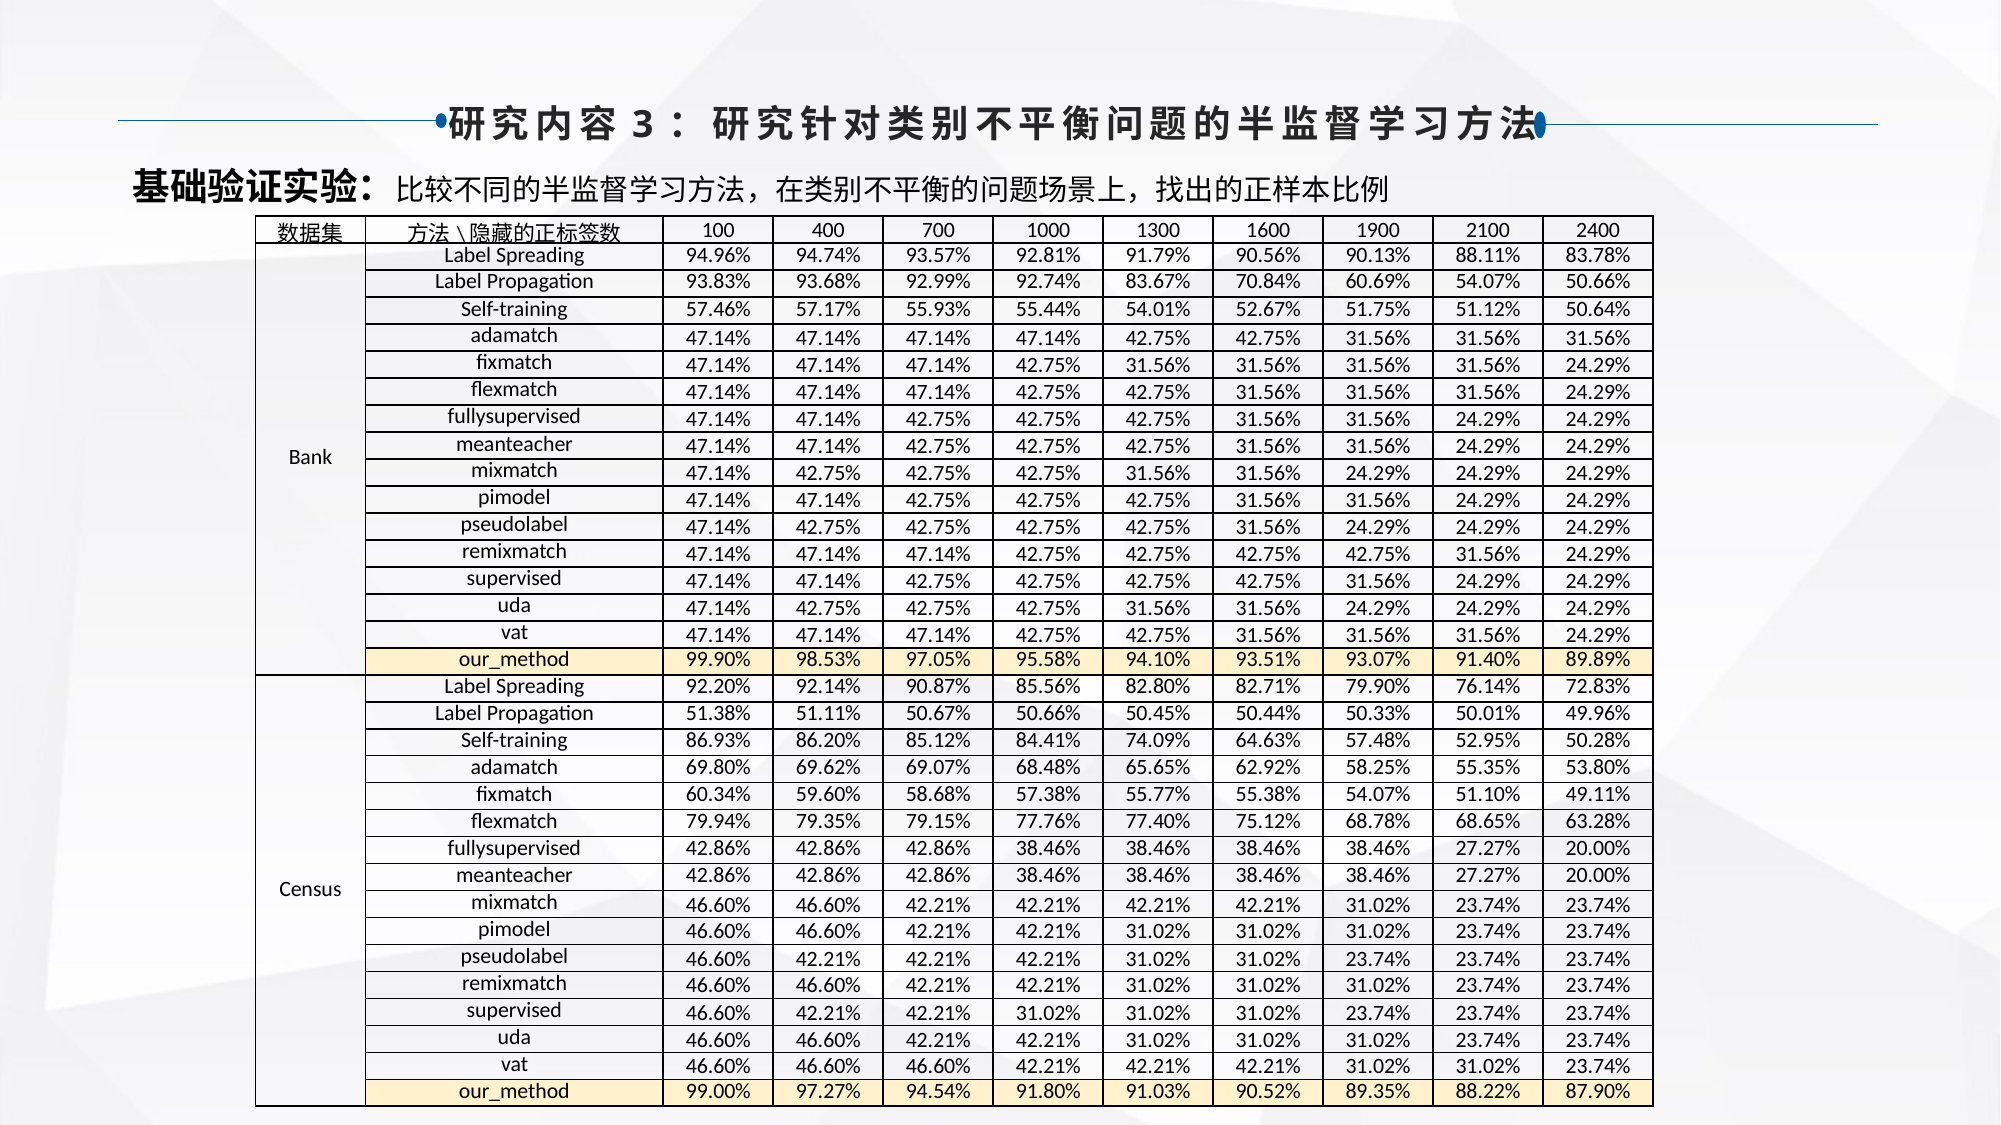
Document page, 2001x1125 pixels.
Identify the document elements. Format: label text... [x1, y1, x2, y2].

table_cell mixmatch [366, 460, 662, 485]
table_cell 42.75% [1104, 514, 1212, 539]
table_cell 24.29% [1434, 568, 1542, 593]
table_cell 42.75% [1104, 622, 1212, 647]
table_cell 42.75% [774, 595, 882, 620]
table_cell adamatch [366, 325, 662, 350]
table_cell 31.56% [1324, 379, 1432, 404]
table_cell 69.07% [884, 756, 992, 782]
table_cell 47.14% [774, 379, 882, 404]
table_cell 42.75% [1104, 487, 1212, 512]
table_cell 38.46% [1324, 837, 1432, 863]
table_cell 47.14% [994, 325, 1102, 350]
table_header 700 [884, 217, 992, 242]
table_cell 72.83% [1544, 676, 1652, 701]
table_cell 46.60% [664, 891, 772, 917]
table_cell 42.21% [994, 918, 1102, 944]
table_cell 27.27% [1434, 837, 1542, 863]
table_cell Label Propagation [366, 703, 662, 728]
table_cell 47.14% [774, 433, 882, 458]
table_cell 42.75% [994, 514, 1102, 539]
table_cell 42.75% [994, 352, 1102, 377]
table_cell 31.56% [1324, 433, 1432, 458]
table_cell 94.74% [774, 244, 882, 269]
table_cell 31.56% [1544, 325, 1652, 350]
table_cell 24.29% [1544, 541, 1652, 566]
table_cell 69.80% [664, 756, 772, 782]
table_cell 42.21% [884, 945, 992, 971]
table_cell 38.46% [1214, 864, 1322, 890]
table_cell remixmatch [366, 541, 662, 566]
table_cell 91.80% [994, 1080, 1102, 1105]
table_cell 93.68% [774, 271, 882, 296]
table_cell 42.75% [884, 568, 992, 593]
table_cell 94.10% [1104, 649, 1212, 674]
table_cell 47.14% [664, 460, 772, 485]
picture [0, 0, 2000, 1125]
table_cell 42.75% [1104, 541, 1212, 566]
table_cell 60.69% [1324, 271, 1432, 296]
table_cell 51.10% [1434, 783, 1542, 809]
table_cell 31.02% [1214, 918, 1322, 944]
table_header 1900 [1324, 217, 1432, 242]
table_cell 95.58% [994, 649, 1102, 674]
table_cell 47.14% [664, 622, 772, 647]
table_cell 31.56% [1214, 460, 1322, 485]
table_cell 42.21% [1104, 891, 1212, 917]
table_cell 31.56% [1214, 487, 1322, 512]
table_cell 31.56% [1434, 352, 1542, 377]
table_cell 51.11% [774, 703, 882, 728]
table_cell 90.13% [1324, 244, 1432, 269]
table_cell 82.71% [1214, 676, 1322, 701]
table_cell 42.21% [774, 999, 882, 1025]
table_cell 47.14% [664, 568, 772, 593]
table_cell 92.14% [774, 676, 882, 701]
table_header 400 [774, 217, 882, 242]
table_cell 24.29% [1544, 622, 1652, 647]
table_cell 42.75% [1104, 406, 1212, 431]
table_cell 42.21% [884, 891, 992, 917]
table_header 2100 [1434, 217, 1542, 242]
table_cell pimodel [366, 487, 662, 512]
table_cell 57.17% [774, 298, 882, 323]
table_cell 42.75% [994, 622, 1102, 647]
table_cell 42.21% [1214, 1053, 1322, 1079]
table_cell 47.14% [774, 487, 882, 512]
table_cell remixmatch [366, 972, 662, 998]
table_cell 31.56% [1214, 352, 1322, 377]
table_cell 59.60% [774, 783, 882, 809]
table_cell 23.74% [1434, 945, 1542, 971]
table_cell 85.12% [884, 730, 992, 755]
table_cell 31.02% [1104, 1026, 1212, 1052]
table_cell supervised [366, 999, 662, 1025]
table_cell 24.29% [1544, 352, 1652, 377]
table_cell 31.56% [1104, 595, 1212, 620]
table_cell 20.00% [1544, 837, 1652, 863]
table_cell 24.29% [1544, 379, 1652, 404]
table_cell 42.75% [884, 460, 992, 485]
table_cell 51.38% [664, 703, 772, 728]
table_cell 42.86% [774, 837, 882, 863]
table_cell 42.75% [1214, 541, 1322, 566]
table_cell 46.60% [774, 1026, 882, 1052]
table_cell 85.56% [994, 676, 1102, 701]
table_cell 75.12% [1214, 810, 1322, 836]
table_cell 93.83% [664, 271, 772, 296]
table_cell 31.56% [1214, 433, 1322, 458]
table_cell 42.21% [884, 999, 992, 1025]
table_cell 31.56% [1324, 352, 1432, 377]
table_cell 31.56% [1104, 352, 1212, 377]
table_cell 51.12% [1434, 298, 1542, 323]
table_cell 42.86% [884, 864, 992, 890]
table_cell 42.75% [774, 460, 882, 485]
table_cell 91.79% [1104, 244, 1212, 269]
table_header 100 [664, 217, 772, 242]
table_cell fixmatch [366, 352, 662, 377]
table_cell 50.33% [1324, 703, 1432, 728]
table_cell 55.38% [1214, 783, 1322, 809]
table_cell 76.14% [1434, 676, 1542, 701]
table_cell 23.74% [1434, 1026, 1542, 1052]
table_cell 68.65% [1434, 810, 1542, 836]
table_cell 38.46% [1214, 837, 1322, 863]
table_cell 31.02% [1214, 972, 1322, 998]
table_cell 42.75% [774, 514, 882, 539]
table_cell 23.74% [1324, 999, 1432, 1025]
table_cell 60.34% [664, 783, 772, 809]
table_cell 31.02% [1104, 999, 1212, 1025]
table_cell 91.40% [1434, 649, 1542, 674]
table_cell Label Spreading [366, 676, 662, 701]
table_cell 92.81% [994, 244, 1102, 269]
table_cell 42.75% [1104, 568, 1212, 593]
table_cell meanteacher [366, 864, 662, 890]
table_cell supervised [366, 568, 662, 593]
table_cell flexmatch [366, 379, 662, 404]
table_cell 77.76% [994, 810, 1102, 836]
table_cell 23.74% [1544, 918, 1652, 944]
table_cell 23.74% [1544, 972, 1652, 998]
table_cell 82.80% [1104, 676, 1212, 701]
table_cell 47.14% [664, 379, 772, 404]
table_cell 31.02% [1434, 1053, 1542, 1079]
table_cell 50.66% [1544, 271, 1652, 296]
table_cell Self-training [366, 730, 662, 755]
table_cell 31.56% [1214, 514, 1322, 539]
table_cell Bank [256, 244, 365, 674]
table_cell 93.07% [1324, 649, 1432, 674]
table_cell 24.29% [1544, 406, 1652, 431]
table_cell 46.60% [664, 999, 772, 1025]
table_cell 24.29% [1324, 514, 1432, 539]
table_cell 74.09% [1104, 730, 1212, 755]
table_cell 51.75% [1324, 298, 1432, 323]
table_cell 47.14% [884, 325, 992, 350]
table_cell meanteacher [366, 433, 662, 458]
table_cell 94.54% [884, 1080, 992, 1105]
table_cell 24.29% [1324, 595, 1432, 620]
table_cell 64.63% [1214, 730, 1322, 755]
table_cell 57.38% [994, 783, 1102, 809]
table_cell 31.02% [994, 999, 1102, 1025]
table_cell 42.75% [994, 460, 1102, 485]
table_cell 23.74% [1434, 999, 1542, 1025]
table_cell mixmatch [366, 891, 662, 917]
table_cell 42.21% [994, 945, 1102, 971]
table_cell 49.96% [1544, 703, 1652, 728]
table_cell 54.01% [1104, 298, 1212, 323]
table_cell 31.56% [1434, 541, 1542, 566]
table_cell 42.75% [884, 433, 992, 458]
table_cell 46.60% [664, 945, 772, 971]
table_cell 23.74% [1544, 1053, 1652, 1079]
table_cell 38.46% [994, 864, 1102, 890]
table_cell 47.14% [884, 352, 992, 377]
table_cell 42.75% [994, 406, 1102, 431]
table_cell 24.29% [1434, 595, 1542, 620]
table_cell 47.14% [664, 514, 772, 539]
table_cell 50.44% [1214, 703, 1322, 728]
table_cell 31.02% [1324, 891, 1432, 917]
table_cell 62.92% [1214, 756, 1322, 782]
table_cell 31.56% [1434, 622, 1542, 647]
table_cell 42.75% [994, 487, 1102, 512]
table_cell 46.60% [774, 918, 882, 944]
table_cell 42.75% [994, 379, 1102, 404]
table_cell 31.02% [1214, 945, 1322, 971]
table_cell 42.21% [774, 945, 882, 971]
table_cell 93.57% [884, 244, 992, 269]
table_cell pseudolabel [366, 514, 662, 539]
table_cell 24.29% [1324, 460, 1432, 485]
table_cell 31.56% [1324, 568, 1432, 593]
table_cell 58.68% [884, 783, 992, 809]
table_cell Census [256, 676, 365, 1105]
table_cell 31.56% [1434, 325, 1542, 350]
table_cell 24.29% [1434, 487, 1542, 512]
table_cell Label Propagation [366, 271, 662, 296]
table_cell 84.41% [994, 730, 1102, 755]
table_cell 46.60% [664, 1053, 772, 1079]
table_cell 42.75% [1104, 433, 1212, 458]
table_cell 24.29% [1434, 460, 1542, 485]
table_cell 31.56% [1214, 622, 1322, 647]
table_cell 46.60% [774, 1053, 882, 1079]
table_cell 24.29% [1544, 433, 1652, 458]
table_cell 47.14% [664, 541, 772, 566]
table_cell 55.35% [1434, 756, 1542, 782]
table_cell 90.87% [884, 676, 992, 701]
table_cell 42.21% [994, 891, 1102, 917]
table_cell our_method [366, 1080, 662, 1105]
table_cell 86.93% [664, 730, 772, 755]
table_cell 47.14% [774, 352, 882, 377]
table_cell 92.74% [994, 271, 1102, 296]
table_cell 50.67% [884, 703, 992, 728]
table_cell 97.05% [884, 649, 992, 674]
table_cell 27.27% [1434, 864, 1542, 890]
table_header 方法\隐藏的正标签数 [366, 217, 662, 242]
table_cell 42.75% [884, 406, 992, 431]
table_cell 79.94% [664, 810, 772, 836]
table_cell uda [366, 595, 662, 620]
table_cell 31.56% [1214, 379, 1322, 404]
table_cell 42.21% [884, 1026, 992, 1052]
table_cell 47.14% [884, 541, 992, 566]
table_cell 31.02% [1324, 1026, 1432, 1052]
table_cell fixmatch [366, 783, 662, 809]
table_cell 93.51% [1214, 649, 1322, 674]
table_cell 20.00% [1544, 864, 1652, 890]
table_cell 23.74% [1434, 918, 1542, 944]
table_cell 42.86% [884, 837, 992, 863]
table_cell 46.60% [664, 1026, 772, 1052]
table_cell 42.75% [1104, 325, 1212, 350]
table_cell 47.14% [884, 379, 992, 404]
table_cell 24.29% [1544, 514, 1652, 539]
table_cell 31.56% [1104, 460, 1212, 485]
table_cell 47.14% [774, 325, 882, 350]
table_cell 42.21% [1214, 891, 1322, 917]
table_cell 68.78% [1324, 810, 1432, 836]
table_cell 46.60% [884, 1053, 992, 1079]
table_cell vat [366, 1053, 662, 1079]
table_cell 49.11% [1544, 783, 1652, 809]
table_cell 46.60% [774, 891, 882, 917]
table_cell uda [366, 1026, 662, 1052]
table_cell 52.95% [1434, 730, 1542, 755]
table_cell 79.15% [884, 810, 992, 836]
table_cell 77.40% [1104, 810, 1212, 836]
table_cell 94.96% [664, 244, 772, 269]
table_cell 88.22% [1434, 1080, 1542, 1105]
text_box 研究内容3：研究针对类别不平衡问题的半监督学习方法 [433, 92, 1553, 153]
table_cell 31.02% [1214, 1026, 1322, 1052]
table_cell Label Spreading [366, 244, 662, 269]
table_cell 47.14% [884, 622, 992, 647]
table_header 1000 [994, 217, 1102, 242]
table_cell 47.14% [664, 433, 772, 458]
table_cell 23.74% [1434, 972, 1542, 998]
table_cell 46.60% [664, 918, 772, 944]
table_cell 47.14% [774, 541, 882, 566]
table_cell 57.46% [664, 298, 772, 323]
table_cell Self-training [366, 298, 662, 323]
table_header 1300 [1104, 217, 1212, 242]
table_cell 31.02% [1324, 972, 1432, 998]
table_header 1600 [1214, 217, 1322, 242]
table_cell pimodel [366, 918, 662, 944]
table_cell 54.07% [1434, 271, 1542, 296]
table_cell 38.46% [994, 837, 1102, 863]
table_cell 38.46% [1104, 837, 1212, 863]
table_cell 50.28% [1544, 730, 1652, 755]
table_cell 50.45% [1104, 703, 1212, 728]
table_cell 92.20% [664, 676, 772, 701]
table_cell 31.02% [1104, 972, 1212, 998]
table_cell 47.14% [664, 487, 772, 512]
table_cell 55.77% [1104, 783, 1212, 809]
table_cell adamatch [366, 756, 662, 782]
text_box 基础验证实验：比较不同的半监督学习方法，在类别不平衡的问题场景上，找出的正样本比例 [117, 133, 1493, 216]
table_cell 38.46% [1104, 864, 1212, 890]
table_cell 24.29% [1544, 460, 1652, 485]
table_cell 98.53% [774, 649, 882, 674]
table_cell 31.56% [1324, 325, 1432, 350]
table_cell 99.00% [664, 1080, 772, 1105]
table_cell 63.28% [1544, 810, 1652, 836]
table_cell 47.14% [774, 622, 882, 647]
table_cell 38.46% [1324, 864, 1432, 890]
table_cell 89.35% [1324, 1080, 1432, 1105]
table_cell 47.14% [664, 325, 772, 350]
table_cell 79.35% [774, 810, 882, 836]
table_cell 31.02% [1104, 918, 1212, 944]
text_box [1534, 111, 1879, 139]
table_cell 23.74% [1544, 945, 1652, 971]
table_cell 86.20% [774, 730, 882, 755]
table_cell 42.75% [1214, 568, 1322, 593]
table_cell 47.14% [664, 595, 772, 620]
table_cell 52.67% [1214, 298, 1322, 323]
table_cell 24.29% [1544, 568, 1652, 593]
table_cell 42.75% [1324, 541, 1432, 566]
table_cell 47.14% [664, 352, 772, 377]
table_cell our_method [366, 649, 662, 674]
table_cell 91.03% [1104, 1080, 1212, 1105]
table_cell 50.66% [994, 703, 1102, 728]
table_cell 42.21% [1104, 1053, 1212, 1079]
table_cell flexmatch [366, 810, 662, 836]
table_header 2400 [1544, 217, 1652, 242]
table_cell 42.75% [1214, 325, 1322, 350]
table_cell 42.75% [994, 595, 1102, 620]
table_cell 57.48% [1324, 730, 1432, 755]
table_cell 58.25% [1324, 756, 1432, 782]
table_cell 24.29% [1544, 595, 1652, 620]
table_cell 31.02% [1214, 999, 1322, 1025]
table_cell 31.56% [1214, 406, 1322, 431]
table_cell 68.48% [994, 756, 1102, 782]
table_cell 50.64% [1544, 298, 1652, 323]
table_cell 83.67% [1104, 271, 1212, 296]
table_cell 54.07% [1324, 783, 1432, 809]
table_cell 31.02% [1104, 945, 1212, 971]
table_cell pseudolabel [366, 945, 662, 971]
table_cell 87.90% [1544, 1080, 1652, 1105]
table_cell 23.74% [1544, 1026, 1652, 1052]
table_cell 79.90% [1324, 676, 1432, 701]
table_cell fullysupervised [366, 406, 662, 431]
table_cell 42.21% [994, 1026, 1102, 1052]
table_cell 69.62% [774, 756, 882, 782]
table_cell 31.02% [1324, 1053, 1432, 1079]
table_cell 42.75% [994, 568, 1102, 593]
table_cell 99.90% [664, 649, 772, 674]
table_cell 53.80% [1544, 756, 1652, 782]
table_cell 70.84% [1214, 271, 1322, 296]
table_cell 24.29% [1544, 487, 1652, 512]
table_cell 31.02% [1324, 918, 1432, 944]
table_cell 42.75% [994, 433, 1102, 458]
table_cell 42.75% [884, 595, 992, 620]
table_cell 31.56% [1214, 595, 1322, 620]
table_cell 23.74% [1544, 891, 1652, 917]
table_cell vat [366, 622, 662, 647]
table_cell 65.65% [1104, 756, 1212, 782]
table_cell 88.11% [1434, 244, 1542, 269]
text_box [117, 113, 447, 129]
table_cell 42.86% [664, 864, 772, 890]
table_cell 42.21% [994, 1053, 1102, 1079]
table_cell 46.60% [664, 972, 772, 998]
table_cell 31.56% [1324, 406, 1432, 431]
table_header 数据集 [256, 217, 365, 242]
table_cell 42.75% [884, 487, 992, 512]
table_cell 90.52% [1214, 1080, 1322, 1105]
table_cell 42.86% [774, 864, 882, 890]
table_cell 42.75% [994, 541, 1102, 566]
table_cell 83.78% [1544, 244, 1652, 269]
table_cell 50.01% [1434, 703, 1542, 728]
table_cell 31.56% [1324, 487, 1432, 512]
table_cell fullysupervised [366, 837, 662, 863]
table_cell 42.86% [664, 837, 772, 863]
table_cell 23.74% [1434, 891, 1542, 917]
table_cell 42.21% [884, 972, 992, 998]
table_cell 24.29% [1434, 433, 1542, 458]
table_cell 31.56% [1434, 379, 1542, 404]
table_cell 42.21% [884, 918, 992, 944]
table_cell 89.89% [1544, 649, 1652, 674]
table_cell 42.21% [994, 972, 1102, 998]
table_cell 23.74% [1544, 999, 1652, 1025]
table_cell 55.44% [994, 298, 1102, 323]
table_cell 31.56% [1324, 622, 1432, 647]
table_cell 47.14% [774, 568, 882, 593]
table_cell 92.99% [884, 271, 992, 296]
table_cell 23.74% [1324, 945, 1432, 971]
table_cell 47.14% [774, 406, 882, 431]
table_cell 55.93% [884, 298, 992, 323]
table_cell 24.29% [1434, 514, 1542, 539]
table_cell 24.29% [1434, 406, 1542, 431]
table_cell 42.75% [884, 514, 992, 539]
table_cell 46.60% [774, 972, 882, 998]
table_cell 47.14% [664, 406, 772, 431]
table_cell 90.56% [1214, 244, 1322, 269]
table_cell 42.75% [1104, 379, 1212, 404]
table_cell 97.27% [774, 1080, 882, 1105]
